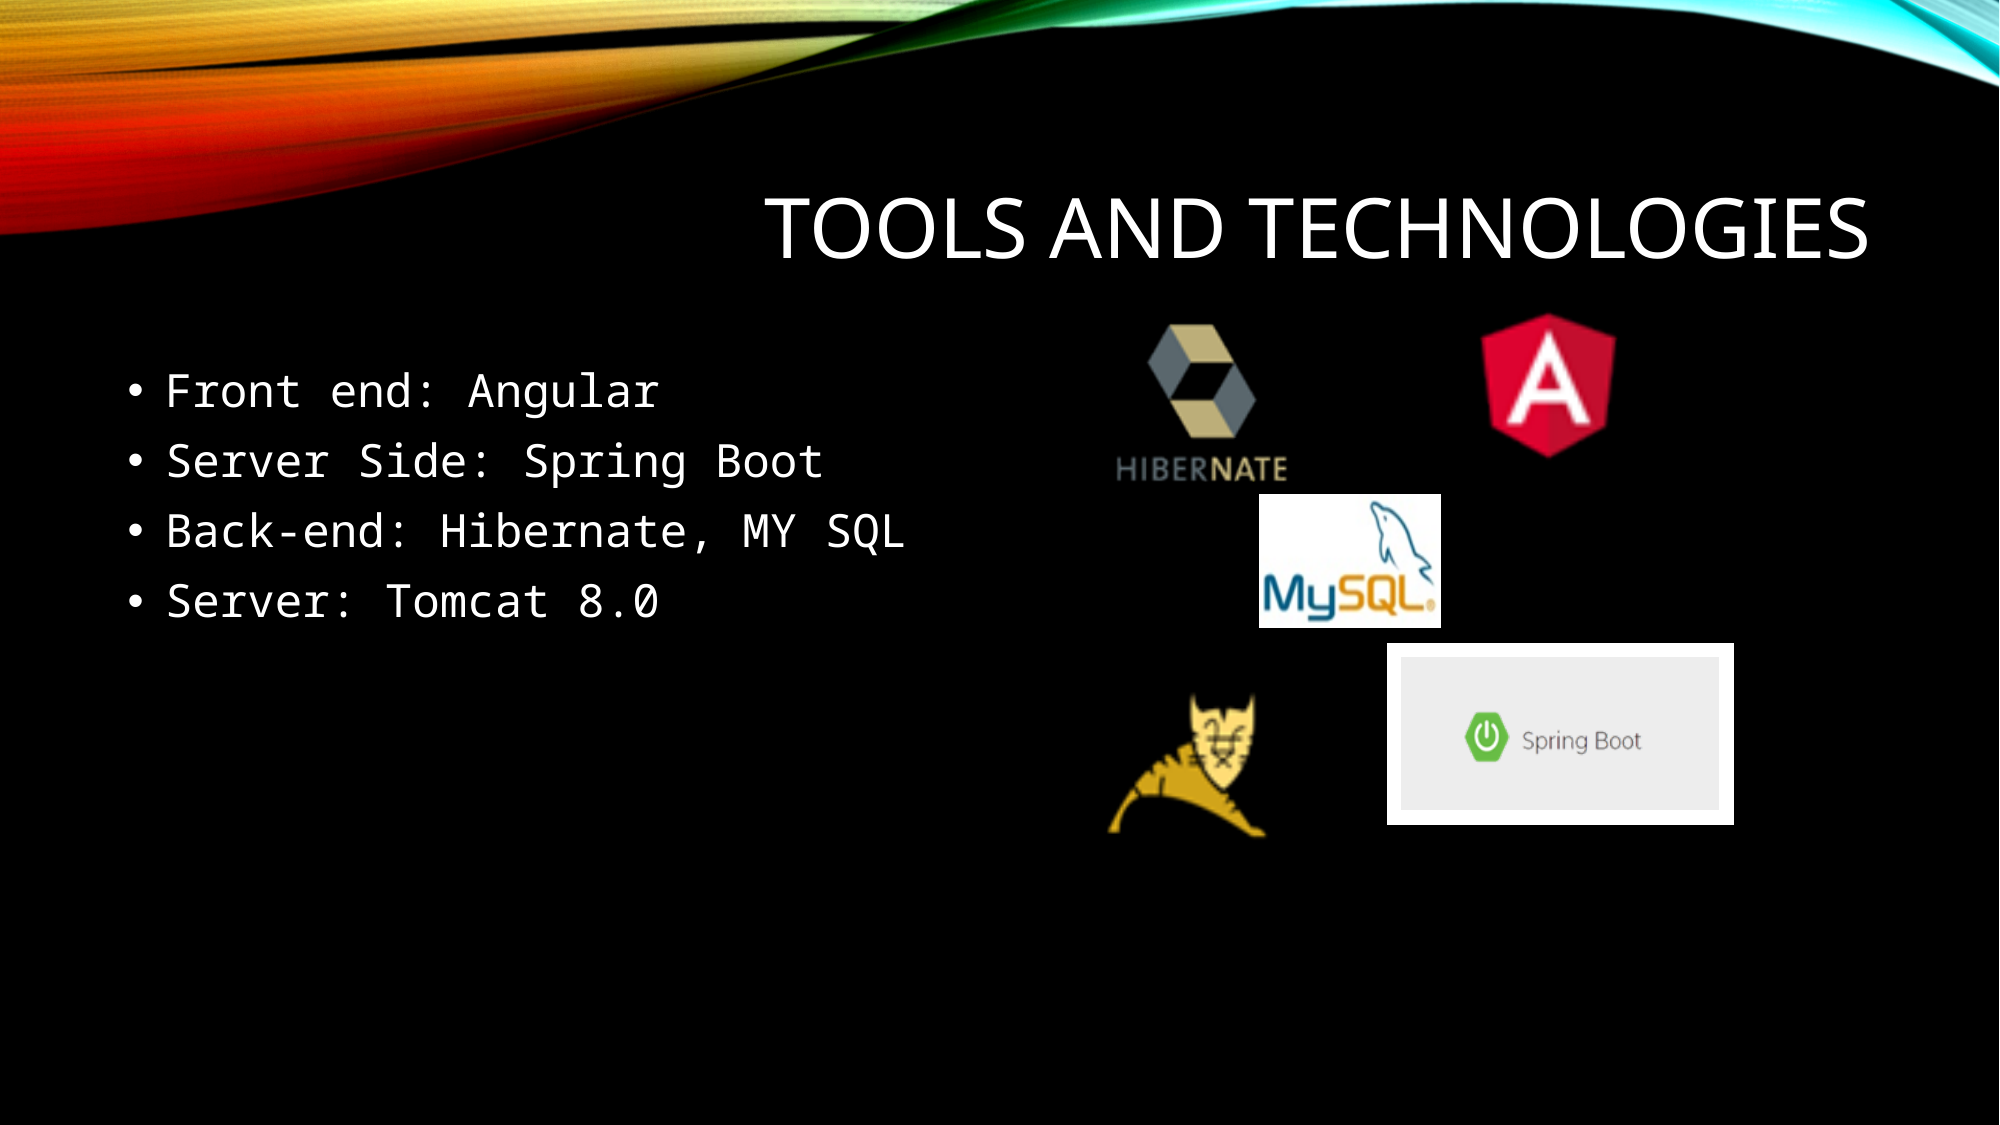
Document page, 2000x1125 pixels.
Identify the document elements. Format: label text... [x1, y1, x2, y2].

picture [1460, 293, 1640, 473]
picture [1100, 680, 1291, 847]
list Front end: Angular Server Side: Spring Boot Back-end: Hibernate, MY SQL Server: Tomcat 8.0 [112, 360, 1887, 1021]
picture [0, 0, 2000, 237]
title Tools and Technologies [474, 125, 1887, 338]
picture [1259, 494, 1441, 629]
picture [1401, 656, 1720, 811]
picture [1115, 316, 1290, 491]
